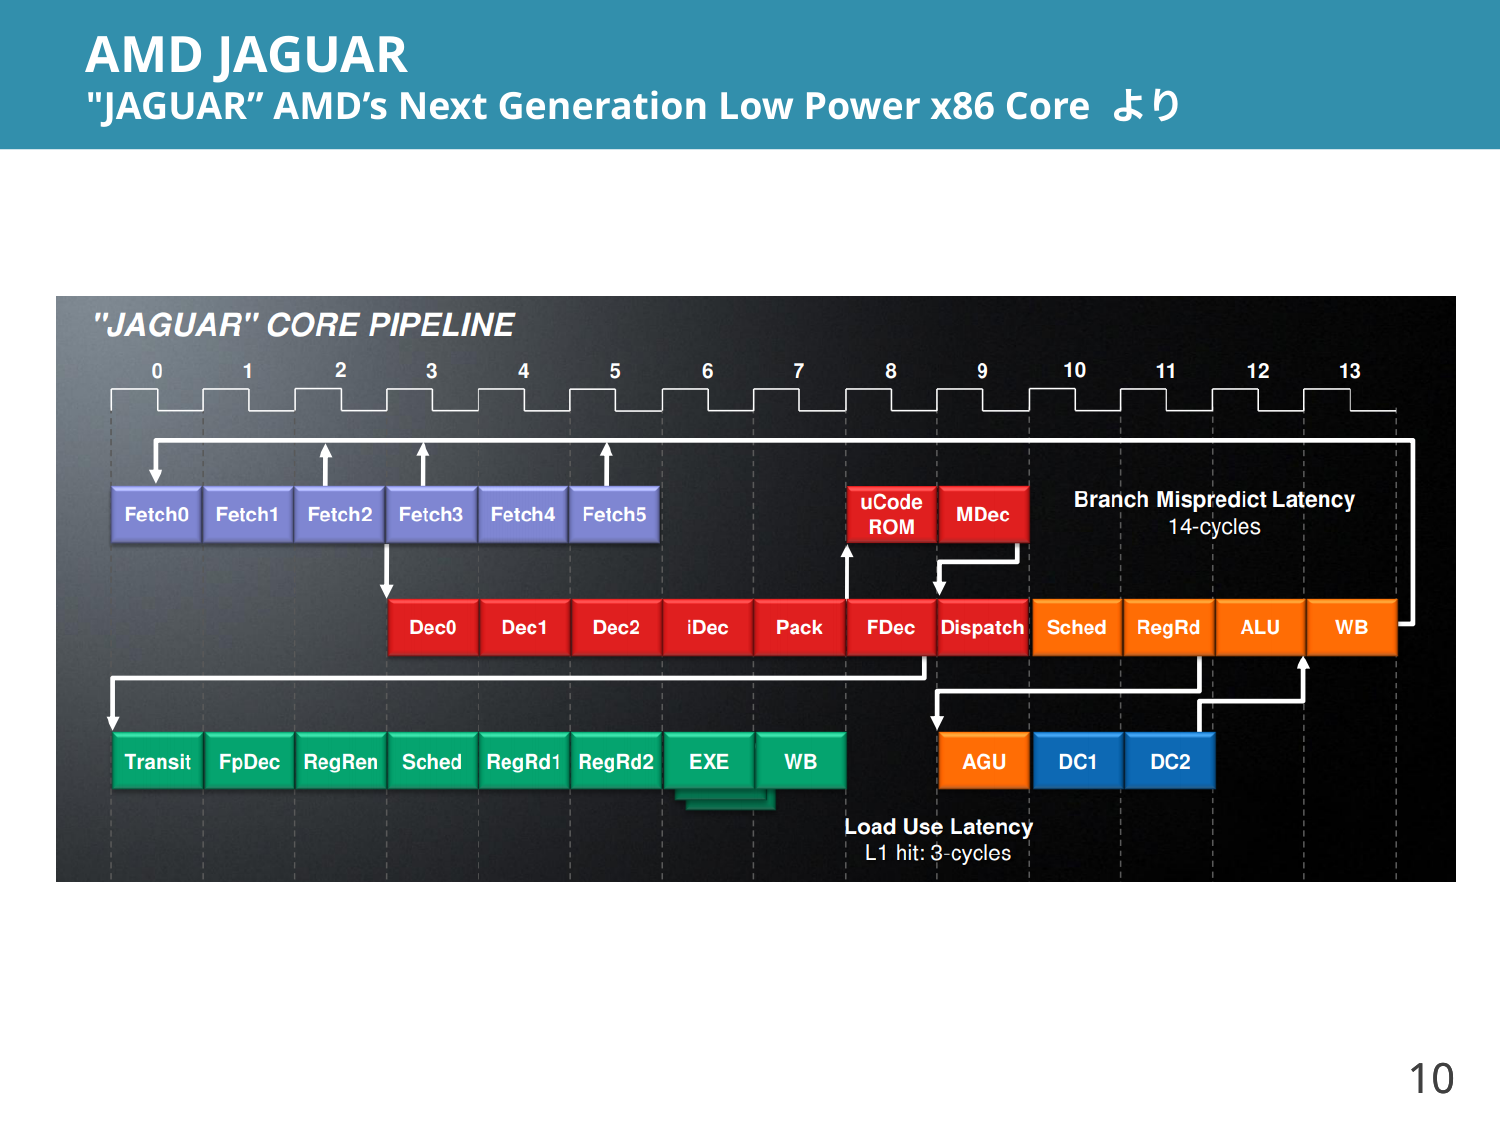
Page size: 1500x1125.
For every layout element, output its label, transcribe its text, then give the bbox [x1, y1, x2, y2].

title AMD JAGUAR "JAGUAR” AMD’s Next Generation Low Power x86 Core より [70, 0, 1500, 150]
picture [55, 296, 1456, 882]
